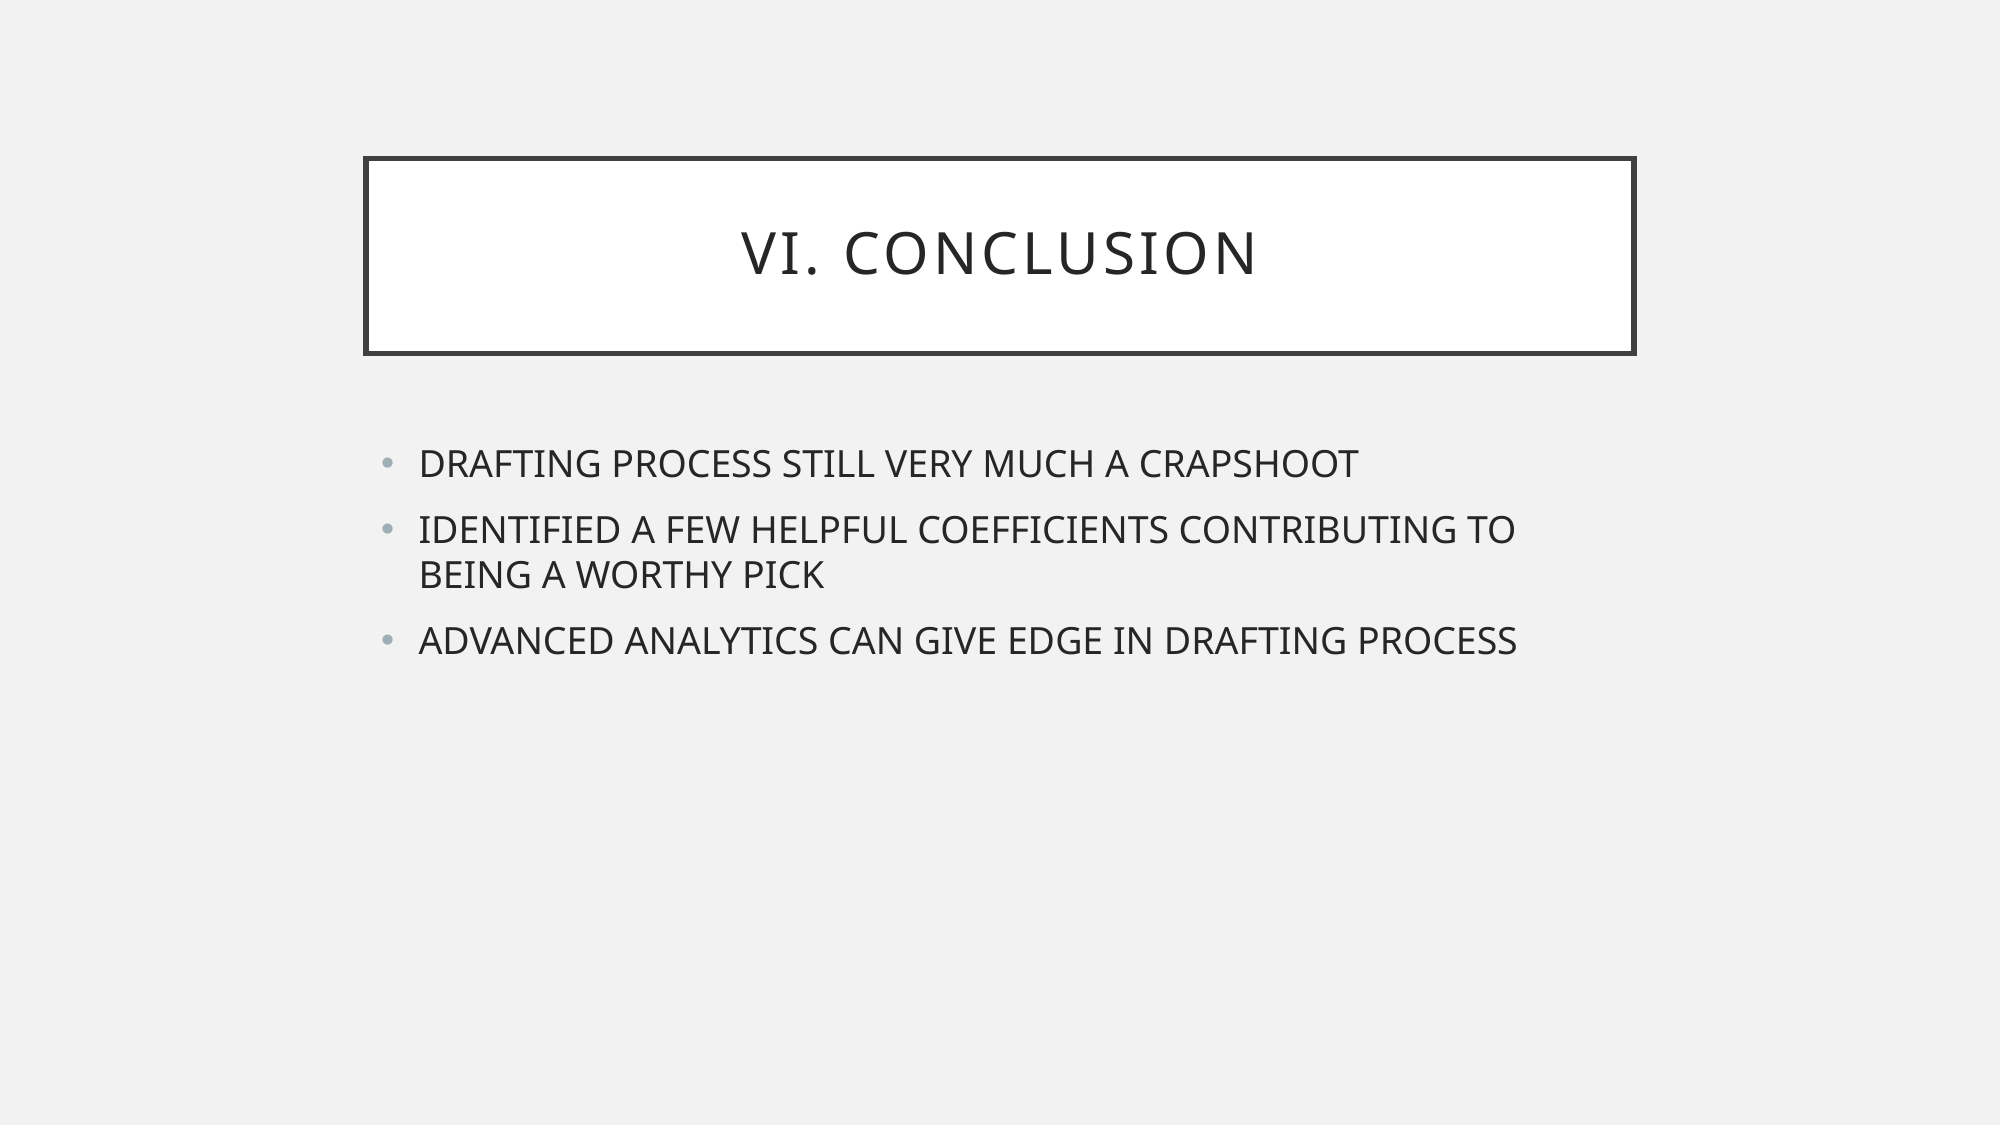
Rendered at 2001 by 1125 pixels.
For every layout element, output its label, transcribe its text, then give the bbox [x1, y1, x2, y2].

title VI. CONCLUSION [363, 156, 1637, 356]
list DRAFTING PROCESS STILL VERY MUCH A CRAPSHOOT IDENTIFIED A FEW HELPFUL COEFFICIENTS CONTRIBUTING TO BEING A WORTHY PICK ADVANCED ANALYTICS CAN GIVE EDGE IN DRAFTING PROCESS [366, 432, 1634, 942]
